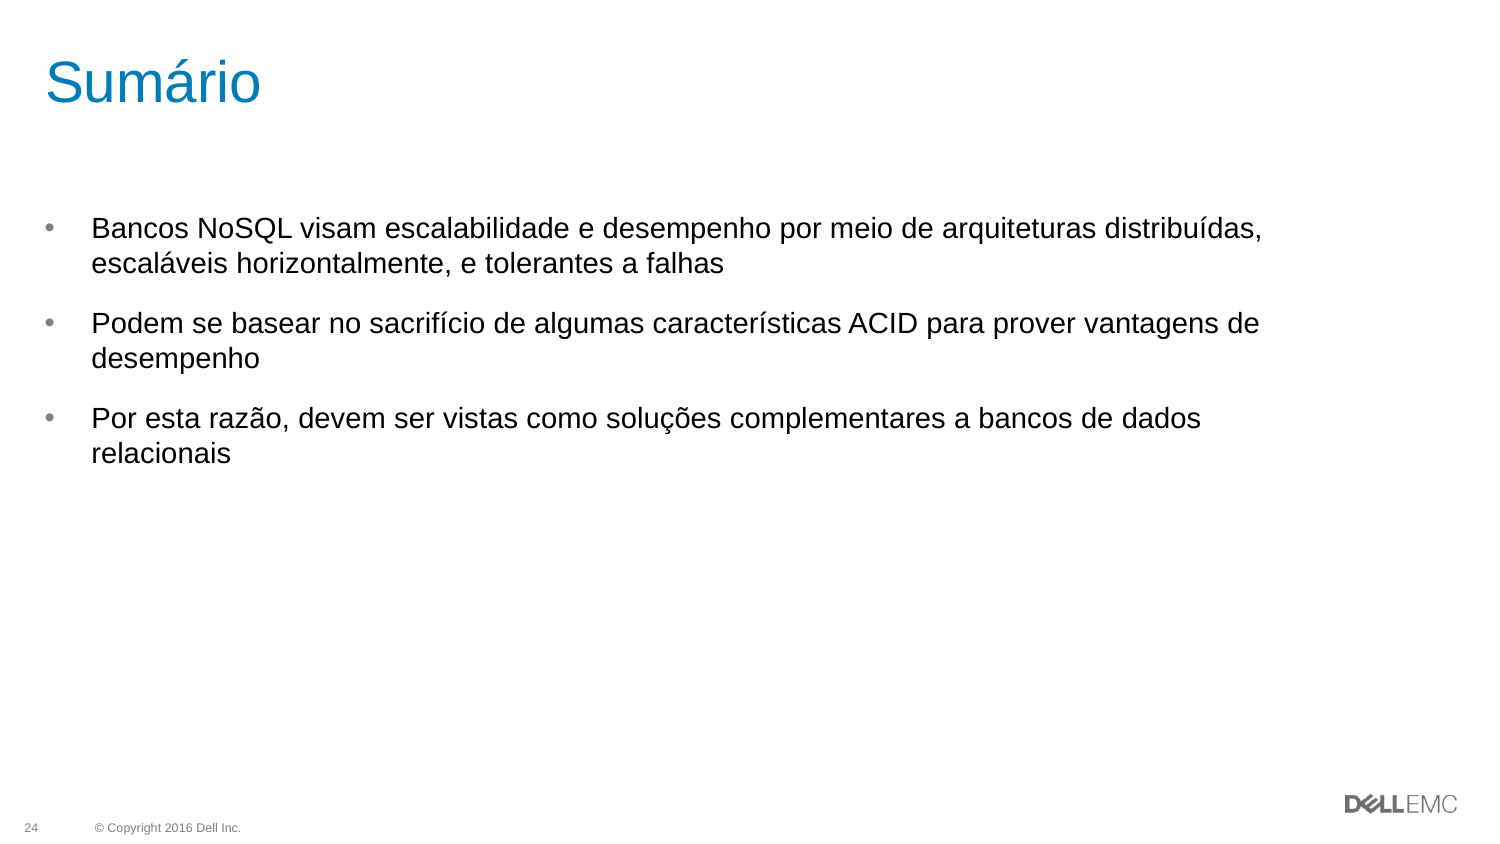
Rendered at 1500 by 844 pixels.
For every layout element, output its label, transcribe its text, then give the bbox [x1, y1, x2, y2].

list Bancos NoSQL visam escalabilidade e desempenho por meio de arquiteturas distribuídas, escaláveis horizontalmente, e tolerantes a falhas Podem se basear no sacrifício de algumas características ACID para prover vantagens de desempenho Por esta razão, devem ser vistas como soluções complementares a bancos de dados relacionais [44, 209, 1350, 734]
picture [1345, 793, 1457, 814]
title Sumário [45, 44, 1350, 150]
